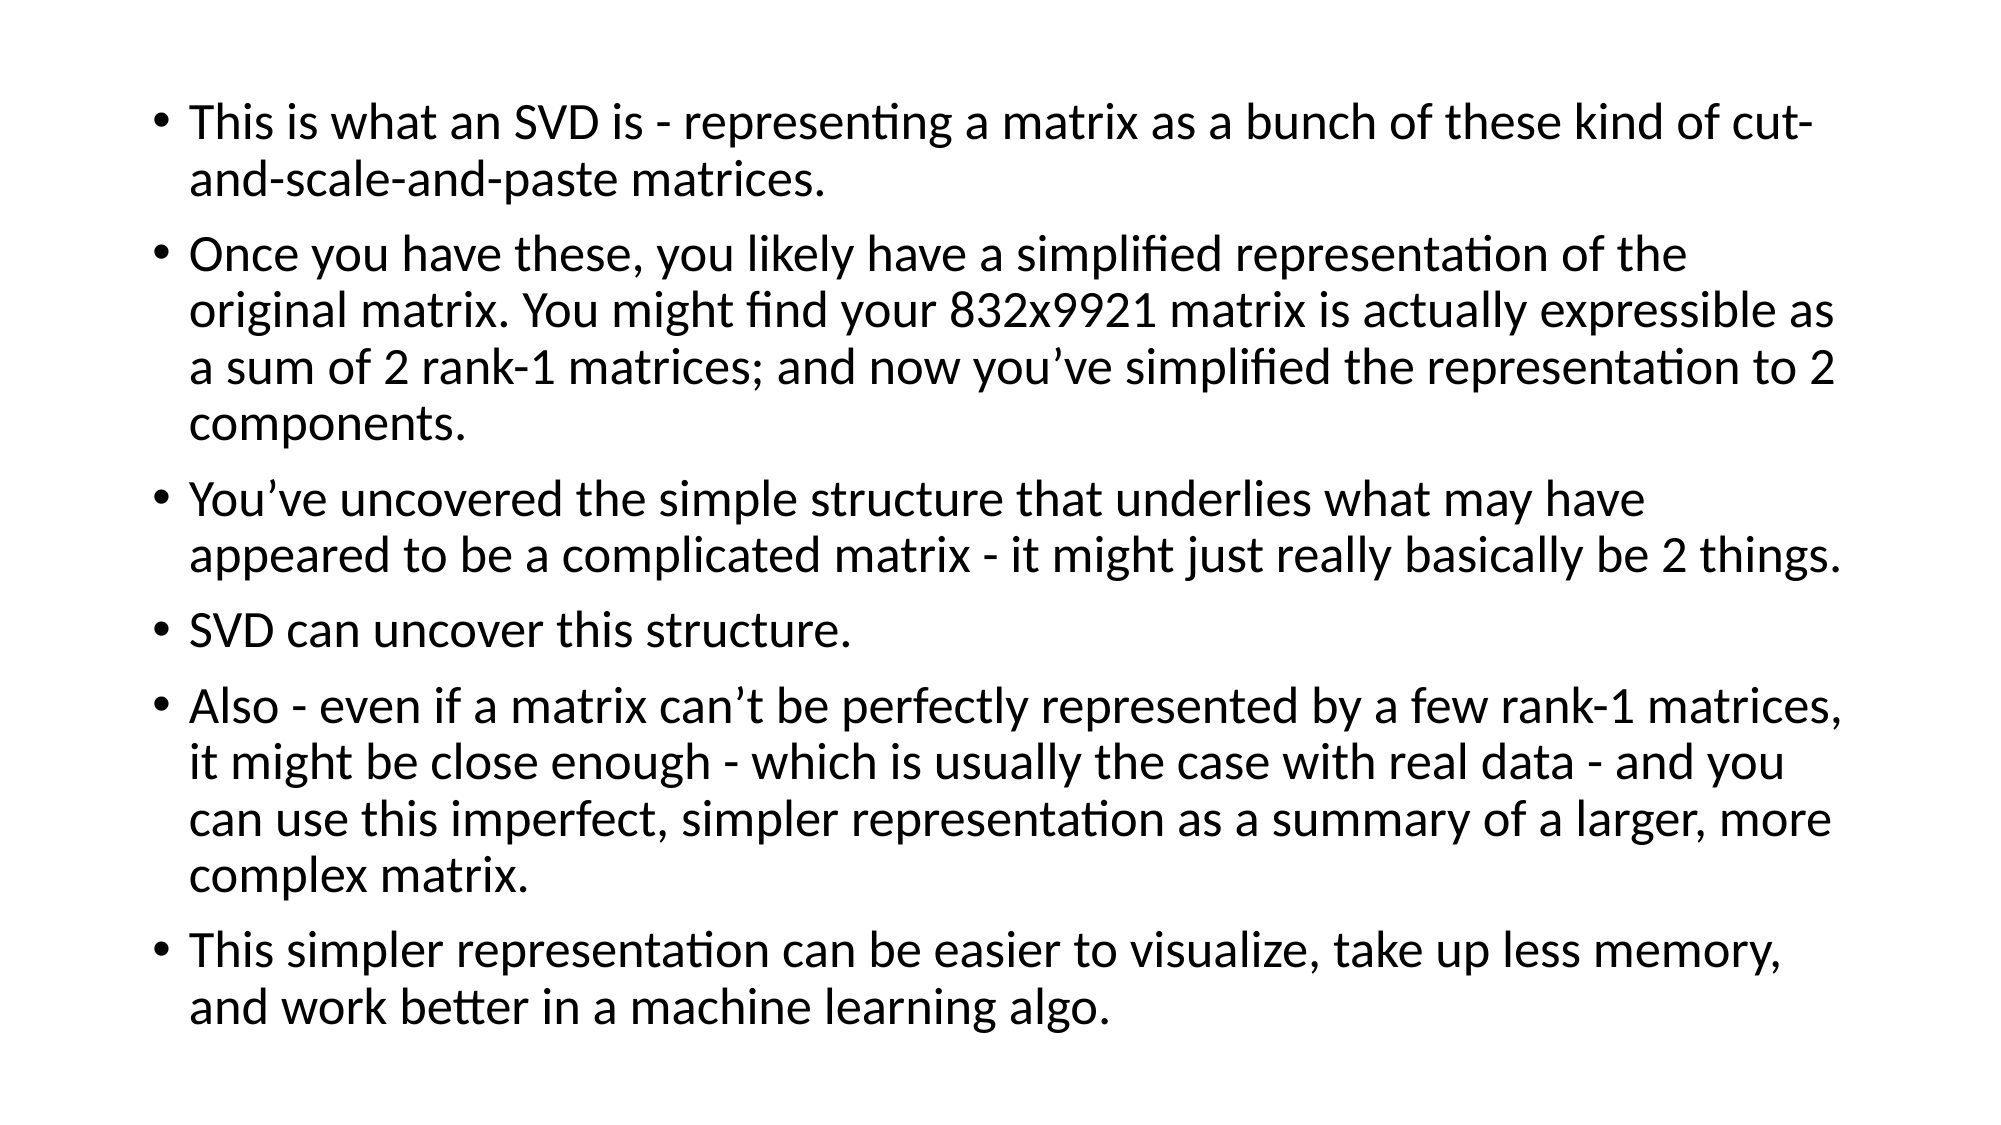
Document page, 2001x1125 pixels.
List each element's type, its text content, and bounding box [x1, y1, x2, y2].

list This is what an SVD is - representing a matrix as a bunch of these kind of cut-and-scale-and-paste matrices. Once you have these, you likely have a simplified representation of the original matrix. You might find your 832x9921 matrix is actually expressible as a sum of 2 rank-1 matrices; and now you’ve simplified the representation to 2 components. You’ve uncovered the simple structure that underlies what may have appeared to be a complicated matrix - it might just really basically be 2 things. SVD can uncover this structure. Also - even if a matrix can’t be perfectly represented by a few rank-1 matrices, it might be close enough - which is usually the case with real data - and you can use this imperfect, simpler representation as a summary of a larger, more complex matrix. This simpler representation can be easier to visualize, take up less memory, and work better in a machine learning algo. [137, 86, 1863, 1065]
